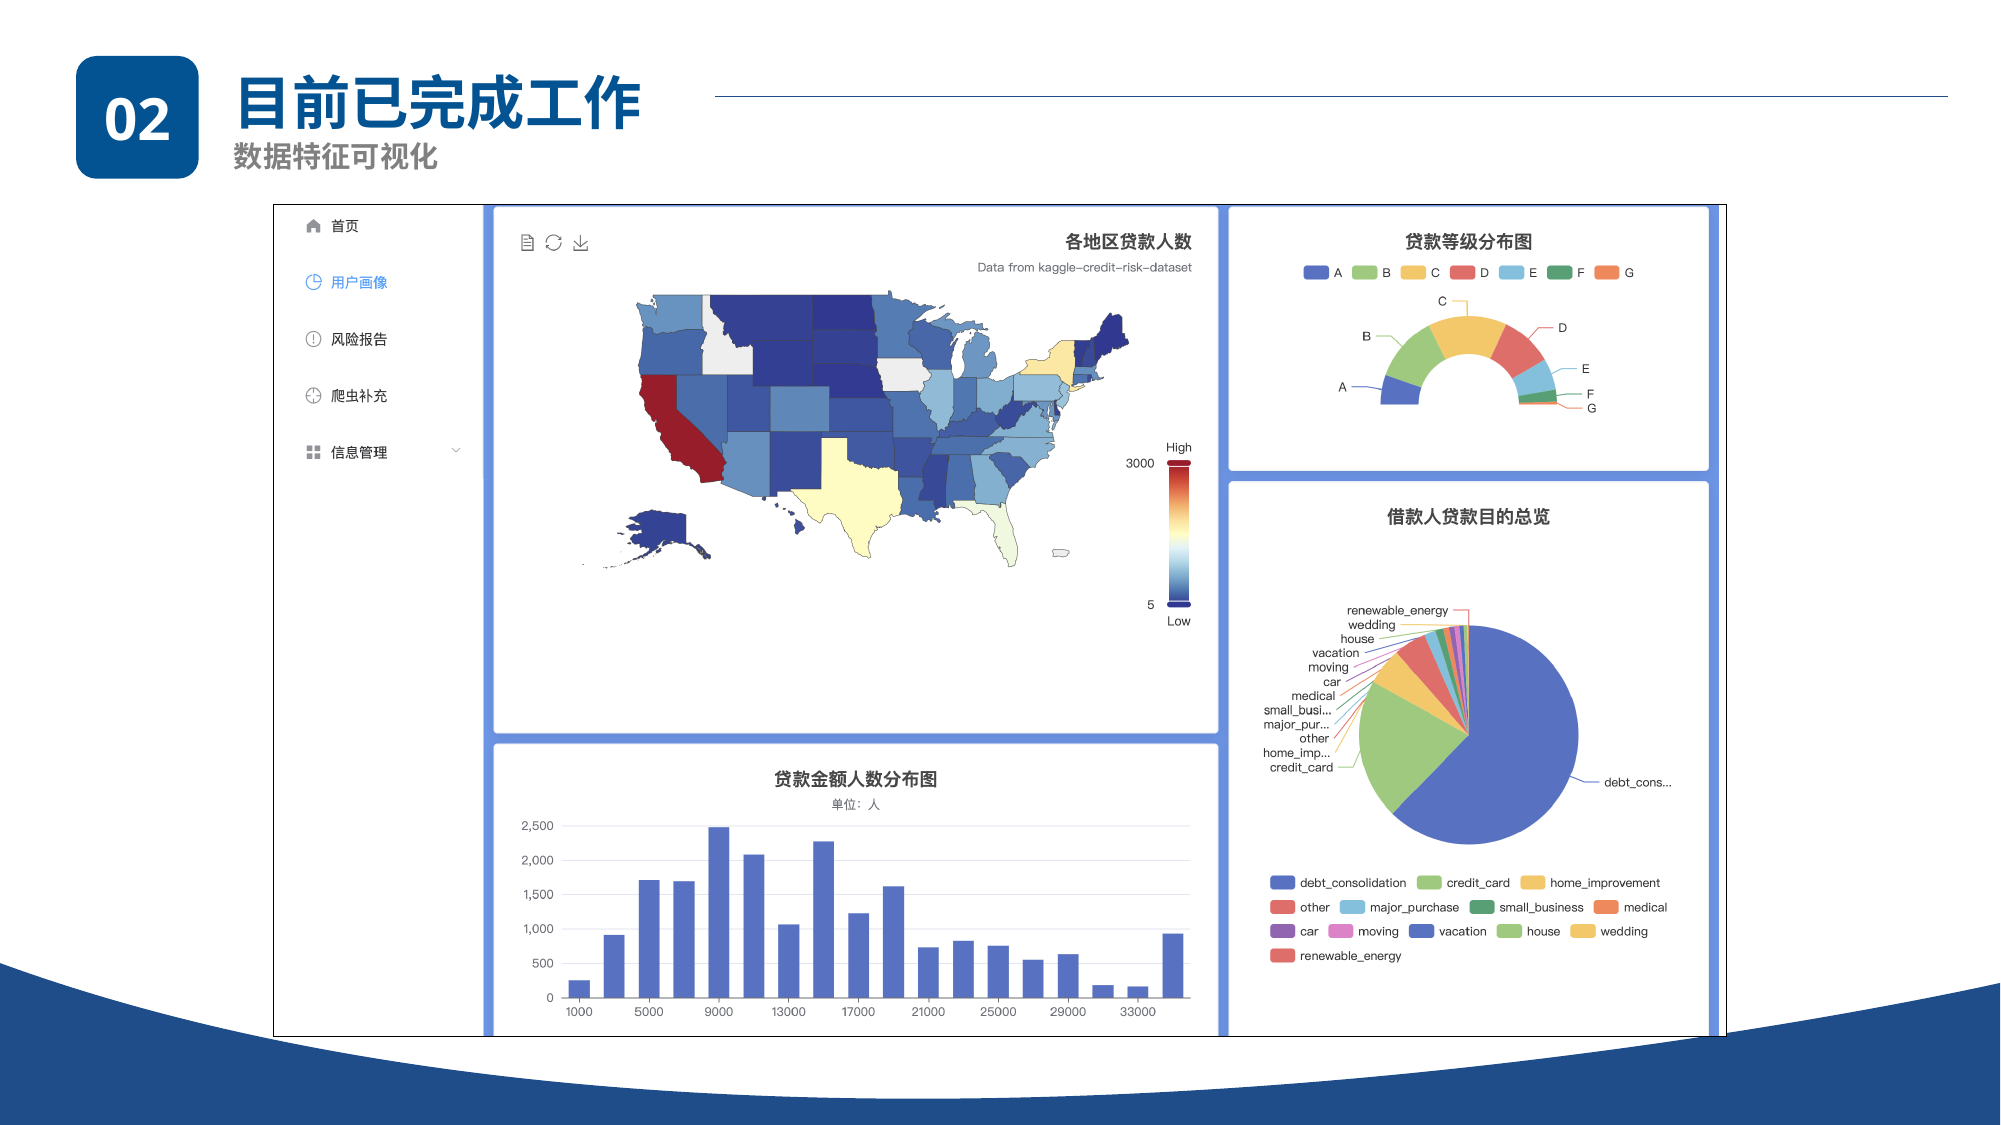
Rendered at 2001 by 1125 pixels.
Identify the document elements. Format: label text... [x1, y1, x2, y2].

text_box 02 [74, 54, 200, 180]
text_box 目前已完成工作 [219, 58, 734, 120]
text_box 数据特征可视化 [219, 120, 764, 181]
picture [272, 204, 1727, 1037]
